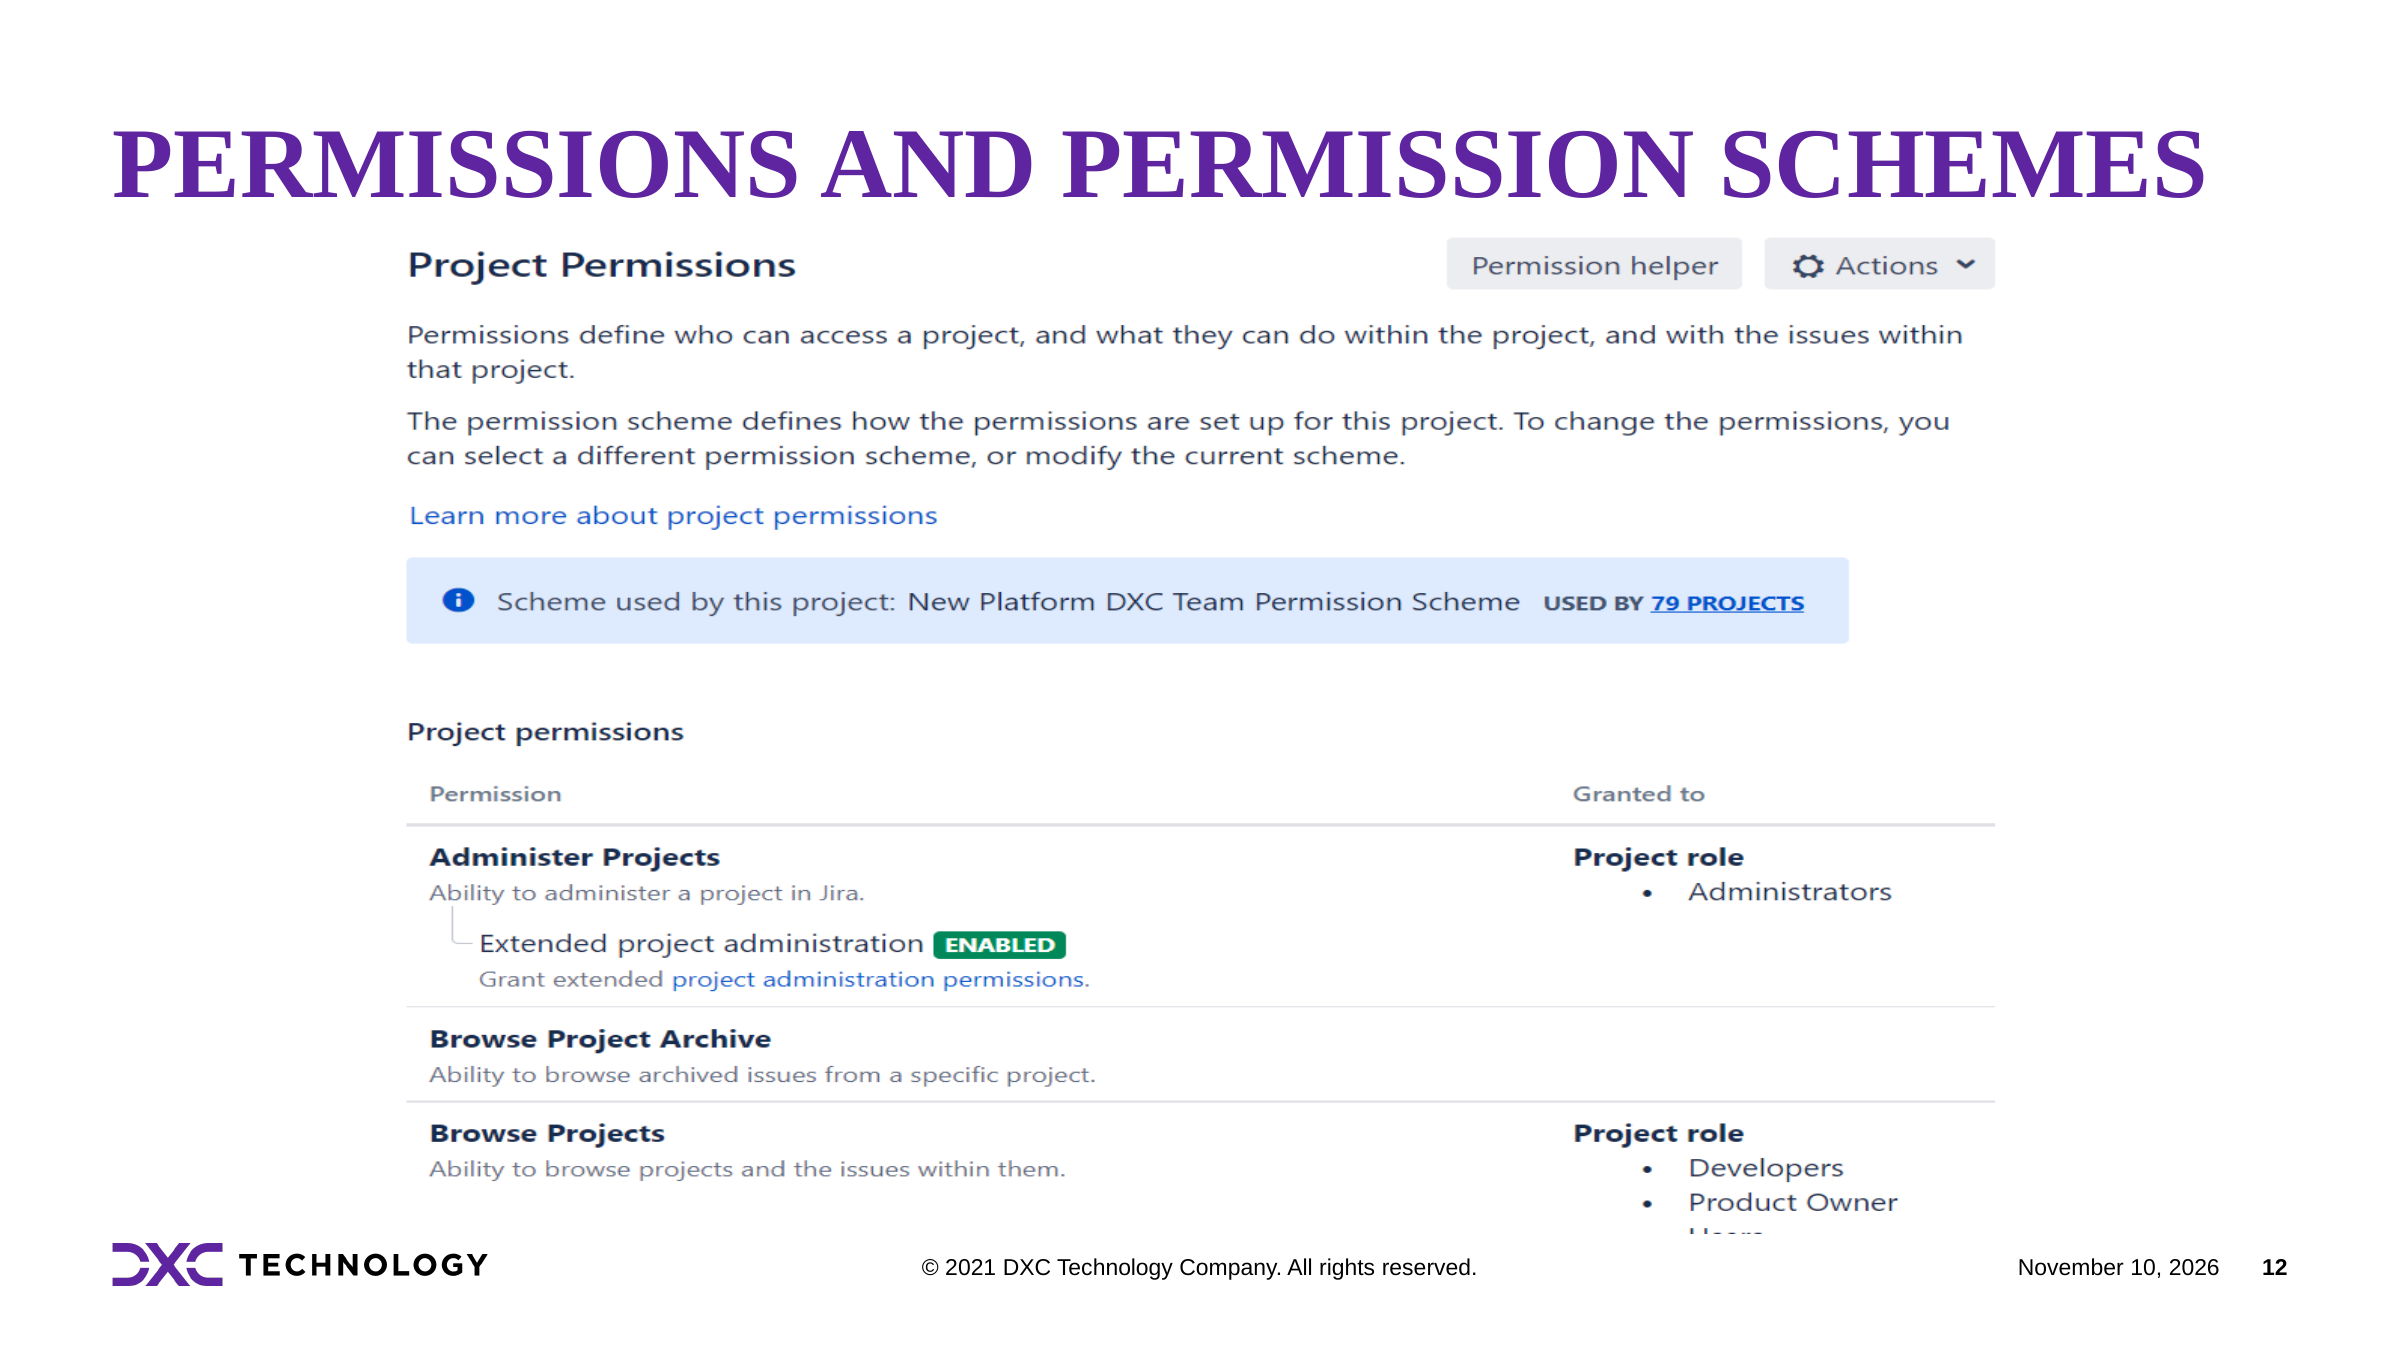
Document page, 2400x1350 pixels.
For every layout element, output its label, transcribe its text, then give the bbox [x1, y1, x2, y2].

list PERMISSIONS AND PERMISSION SCHEMES [112, 116, 2286, 1178]
picture [112, 1243, 488, 1286]
picture [363, 202, 2036, 1234]
